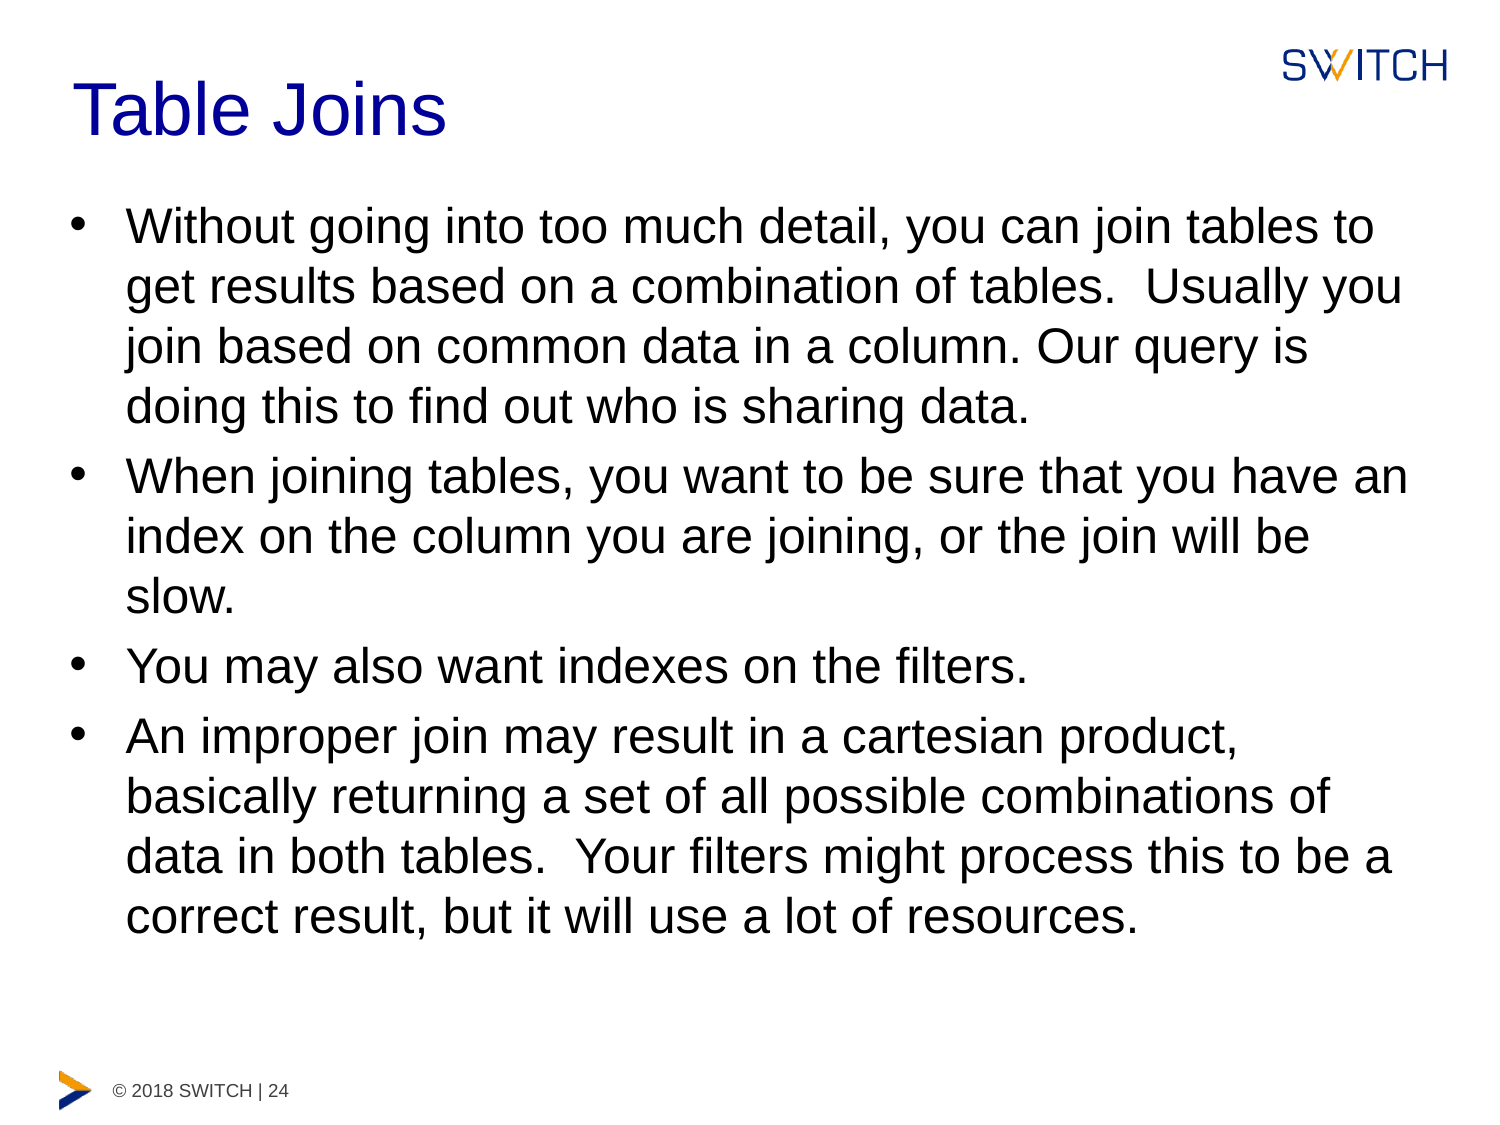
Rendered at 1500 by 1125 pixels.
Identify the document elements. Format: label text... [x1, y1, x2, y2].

title Table Joins [57, 48, 1264, 162]
list Without going into too much detail, you can join tables to get results based on a combination of tables. Usually you join based on common data in a column. Our query is doing this to find out who is sharing data. When joining tables, you want to be sure that you have an index on the column you are joining, or the join will be slow. You may also want indexes on the filters. An improper join may result in a cartesian product, basically returning a set of all possible combinations of data in both tables. Your filters might process this to be a correct result, but it will use a lot of resources. [54, 185, 1444, 1044]
